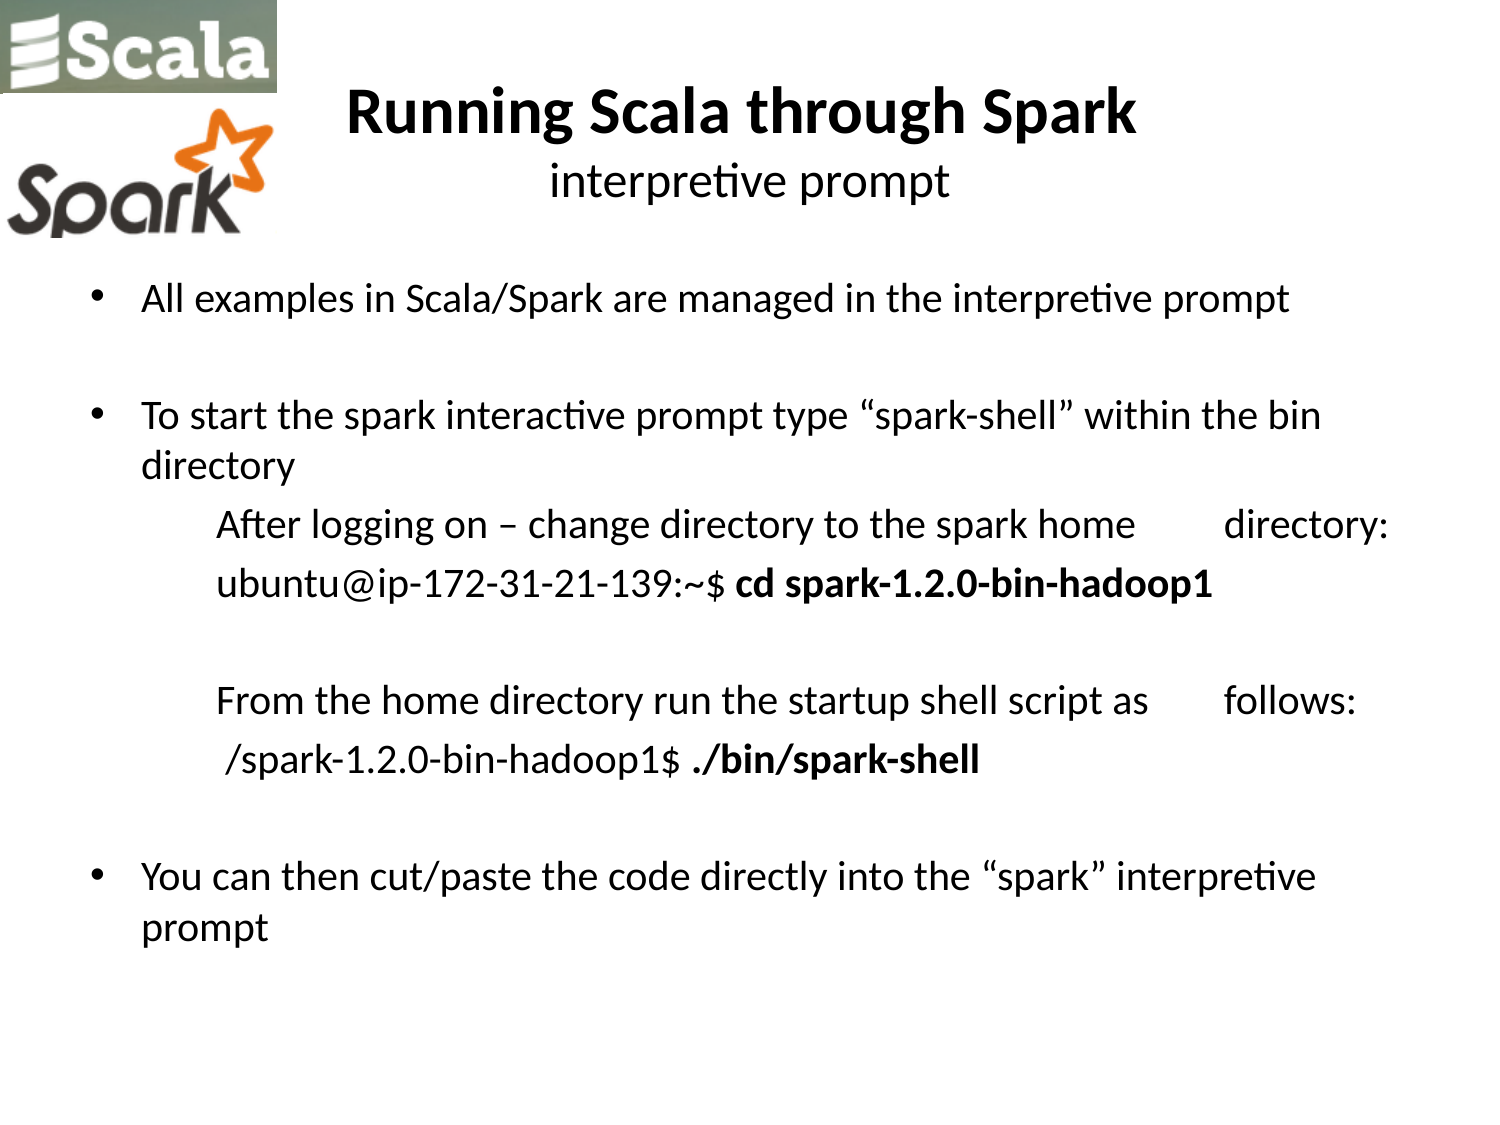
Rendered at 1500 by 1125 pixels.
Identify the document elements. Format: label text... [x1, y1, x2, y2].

list All examples in Scala/Spark are managed in the interpretive prompt To start the spark interactive prompt type “spark-shell” within the bin directory After logging on – change directory to the spark home directory: ubuntu@ip-172-31-21-139:~$ cd spark-1.2.0-bin-hadoop1 From the home directory run the startup shell script as follows: /spark-1.2.0-bin-hadoop1$ ./bin/spark-shell You can then cut/paste the code directly into the “spark” interpretive prompt [75, 262, 1425, 1005]
picture [0, 0, 277, 238]
title Running Scala through Spark interpretive prompt [280, 43, 1425, 231]
